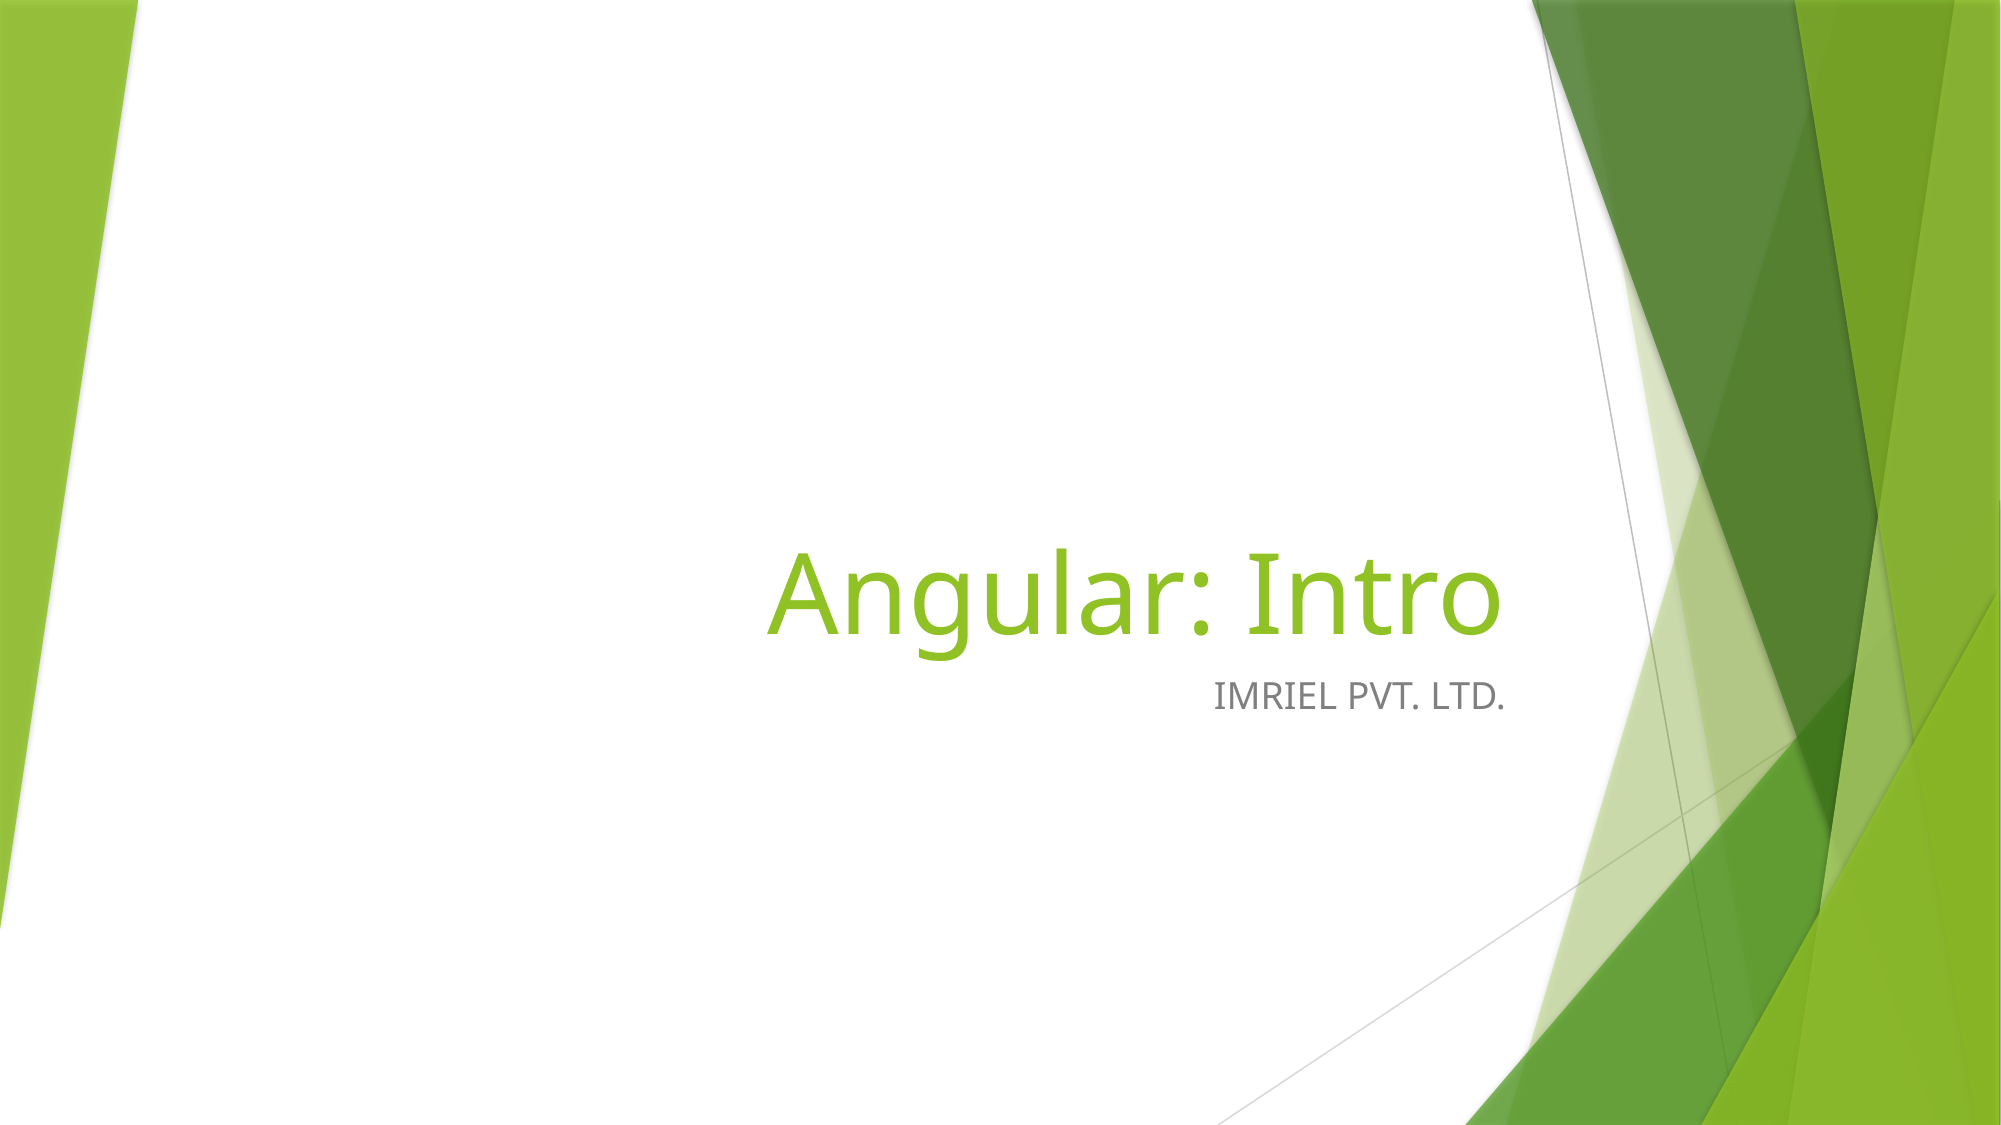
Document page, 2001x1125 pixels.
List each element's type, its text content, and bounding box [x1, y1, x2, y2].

title Angular: Intro [247, 394, 1522, 664]
subtitle IMRIEL PVT. LTD. [247, 664, 1522, 845]
